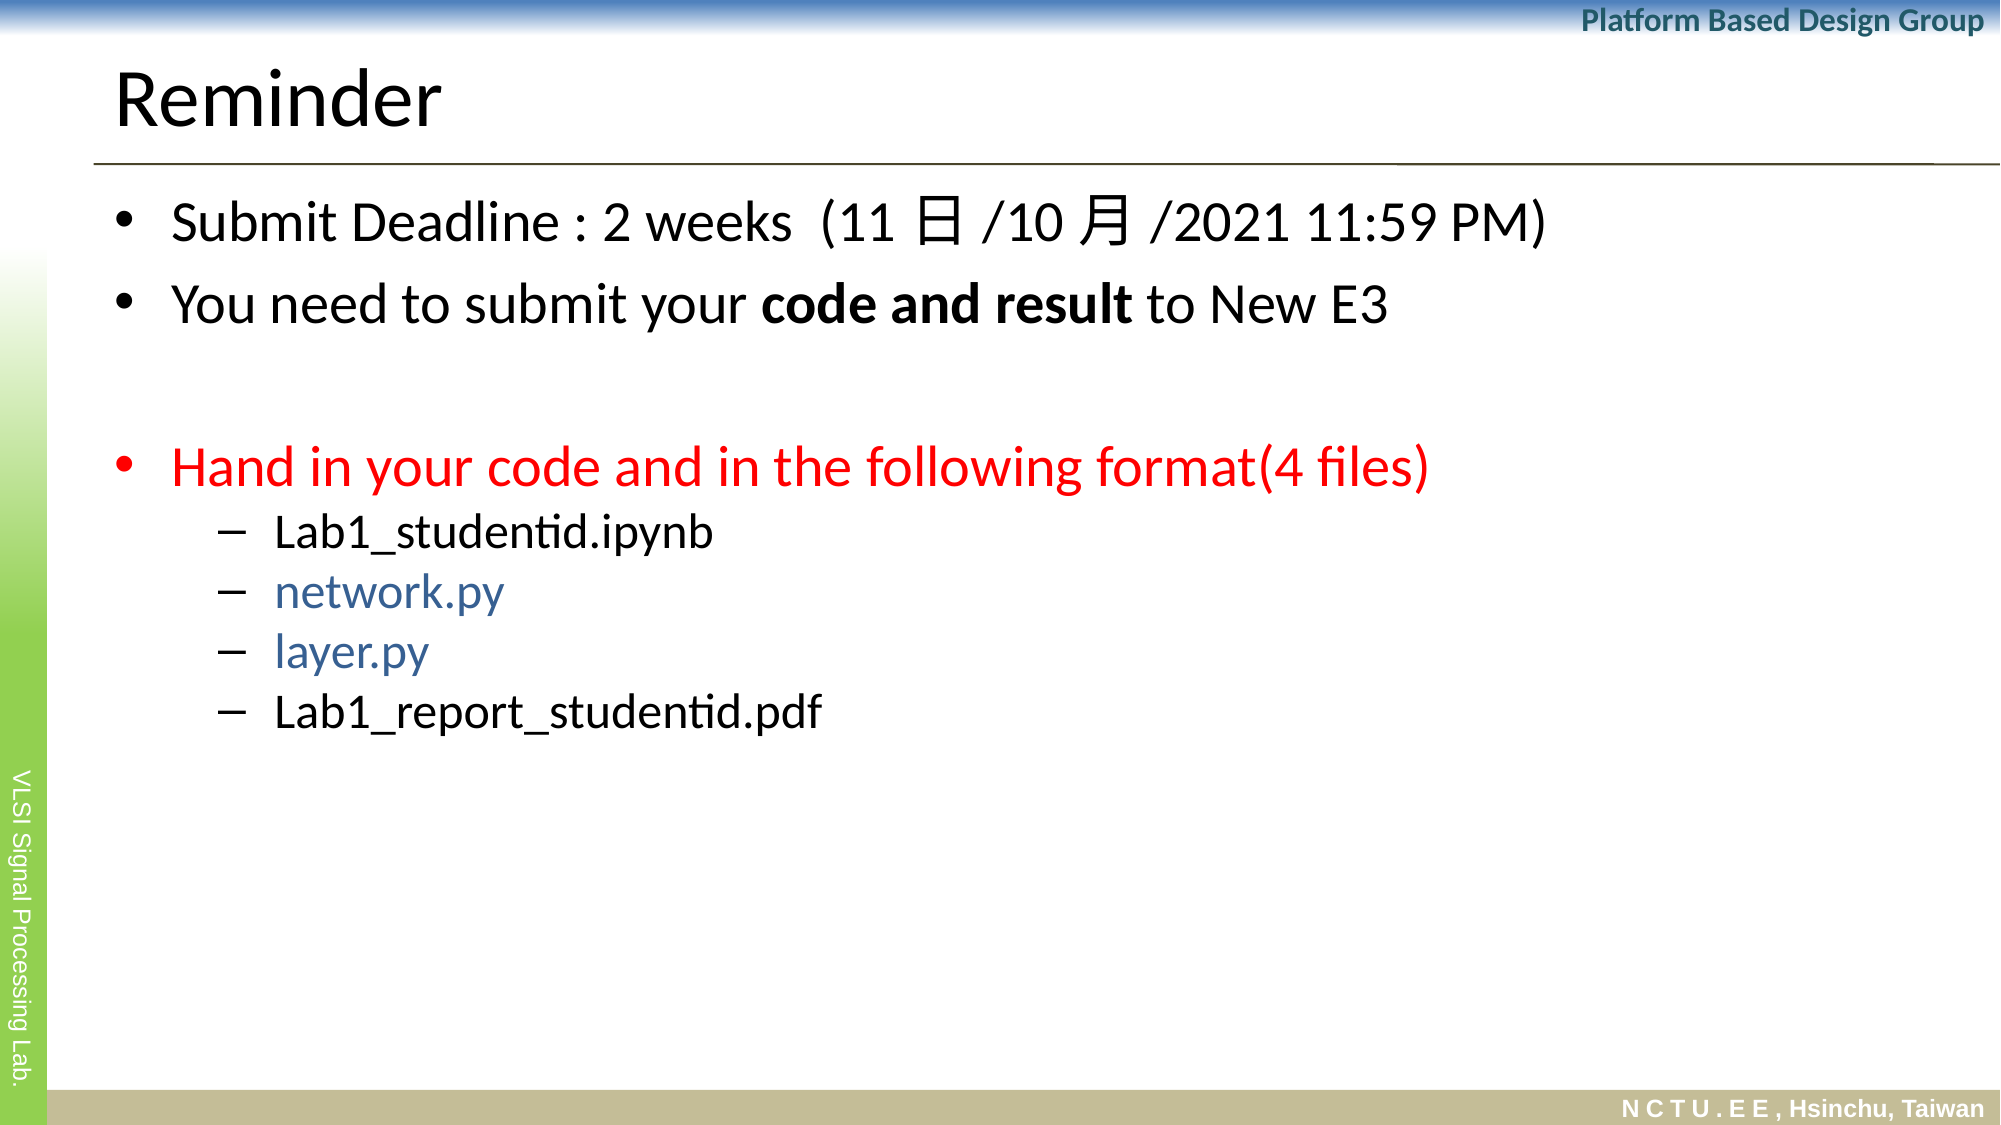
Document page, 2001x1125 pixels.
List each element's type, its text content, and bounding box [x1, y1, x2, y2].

title Reminder [99, 44, 1901, 141]
list Submit Deadline : 2 weeks (11日/10月/2021 11:59 PM) You need to submit your code and result to New E3 Hand in your code and in the following format(4 files) Lab1_studentid.ipynb network.py layer.py Lab1_report_studentid.pdf [99, 175, 1901, 1006]
